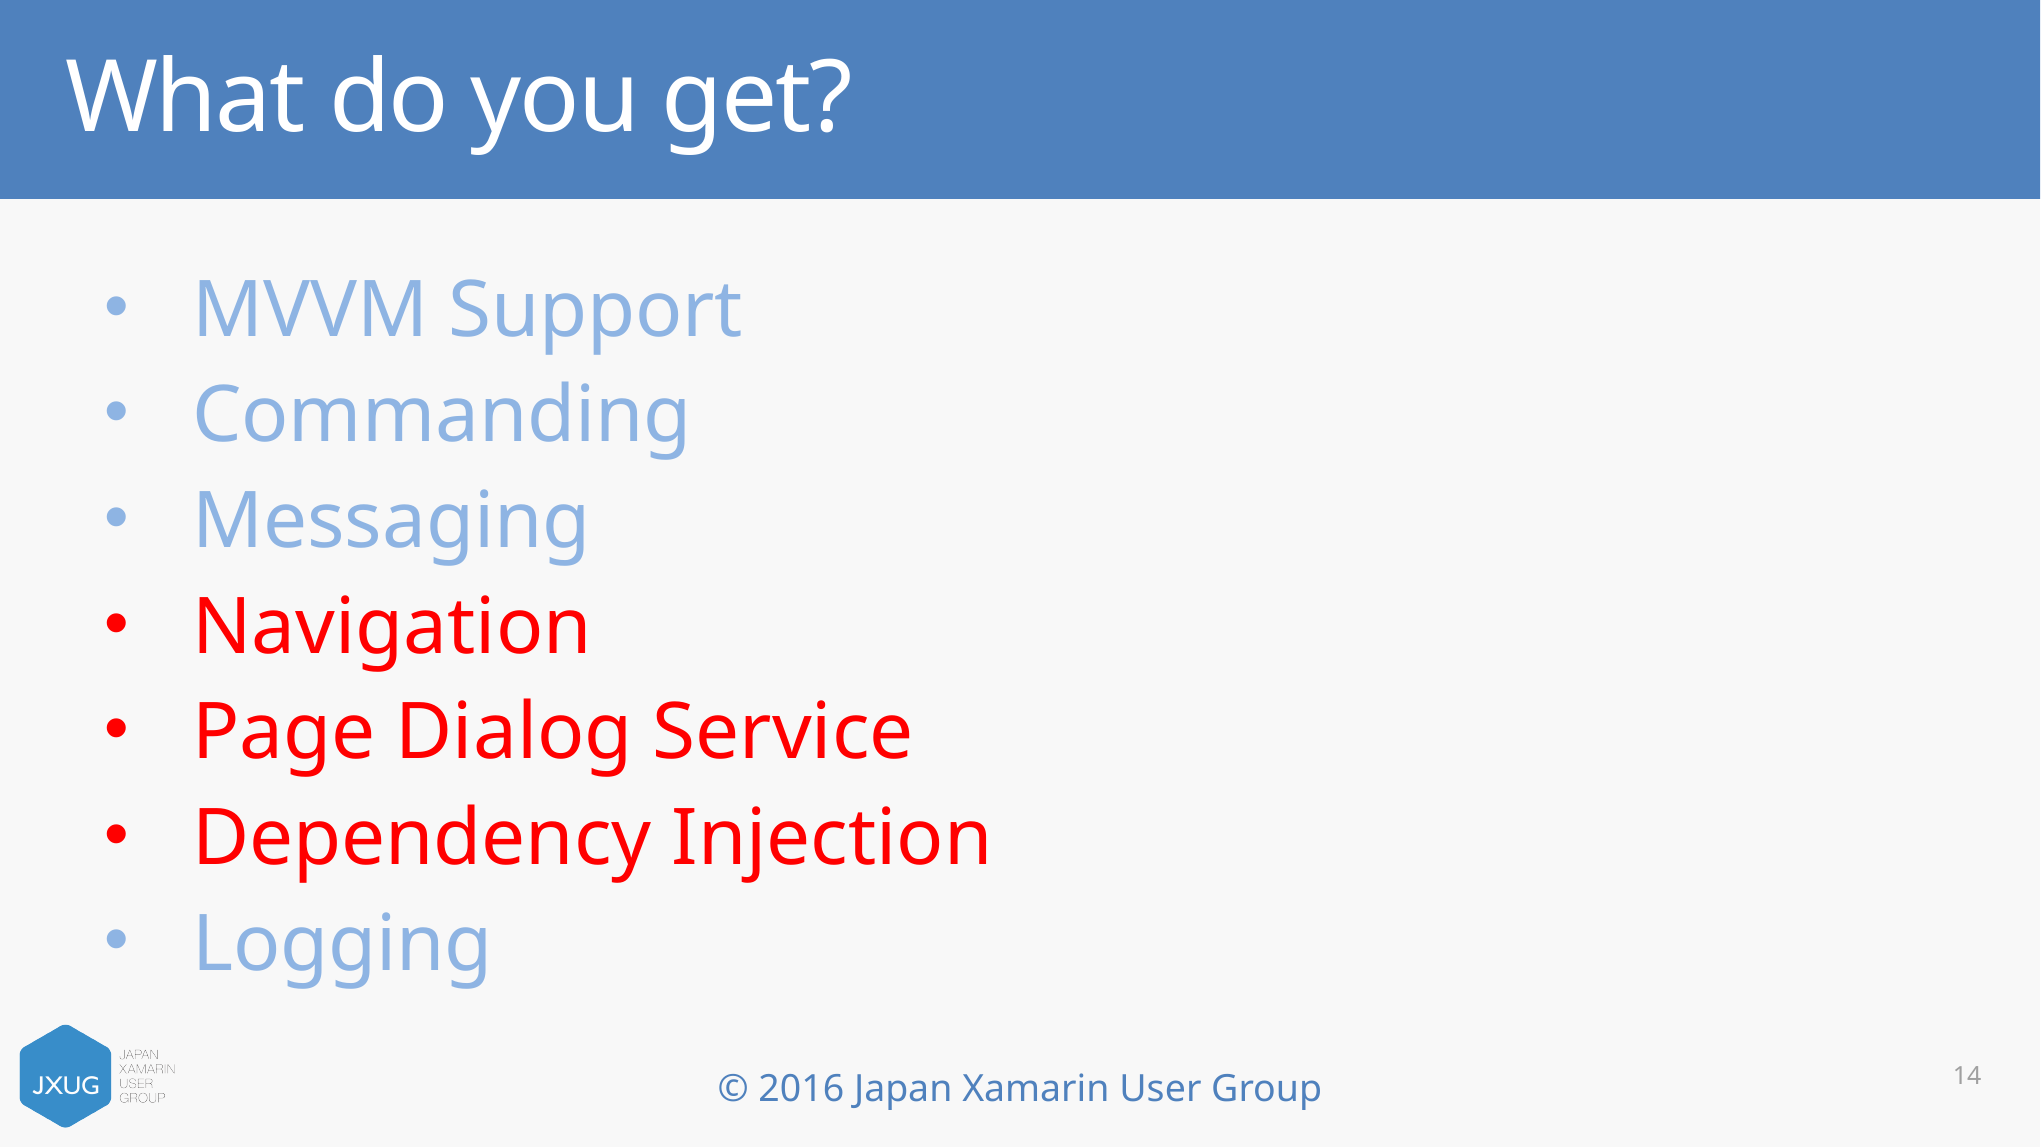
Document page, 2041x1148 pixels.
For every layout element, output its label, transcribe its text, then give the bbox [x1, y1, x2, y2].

picture [0, 1005, 194, 1147]
title What do you get? [0, 0, 2041, 199]
slide_number 14 [1740, 1046, 1997, 1108]
list MVVM Support Commanding Messaging Navigation Page Dialog Service Dependency Injection Logging [45, 199, 1996, 1047]
